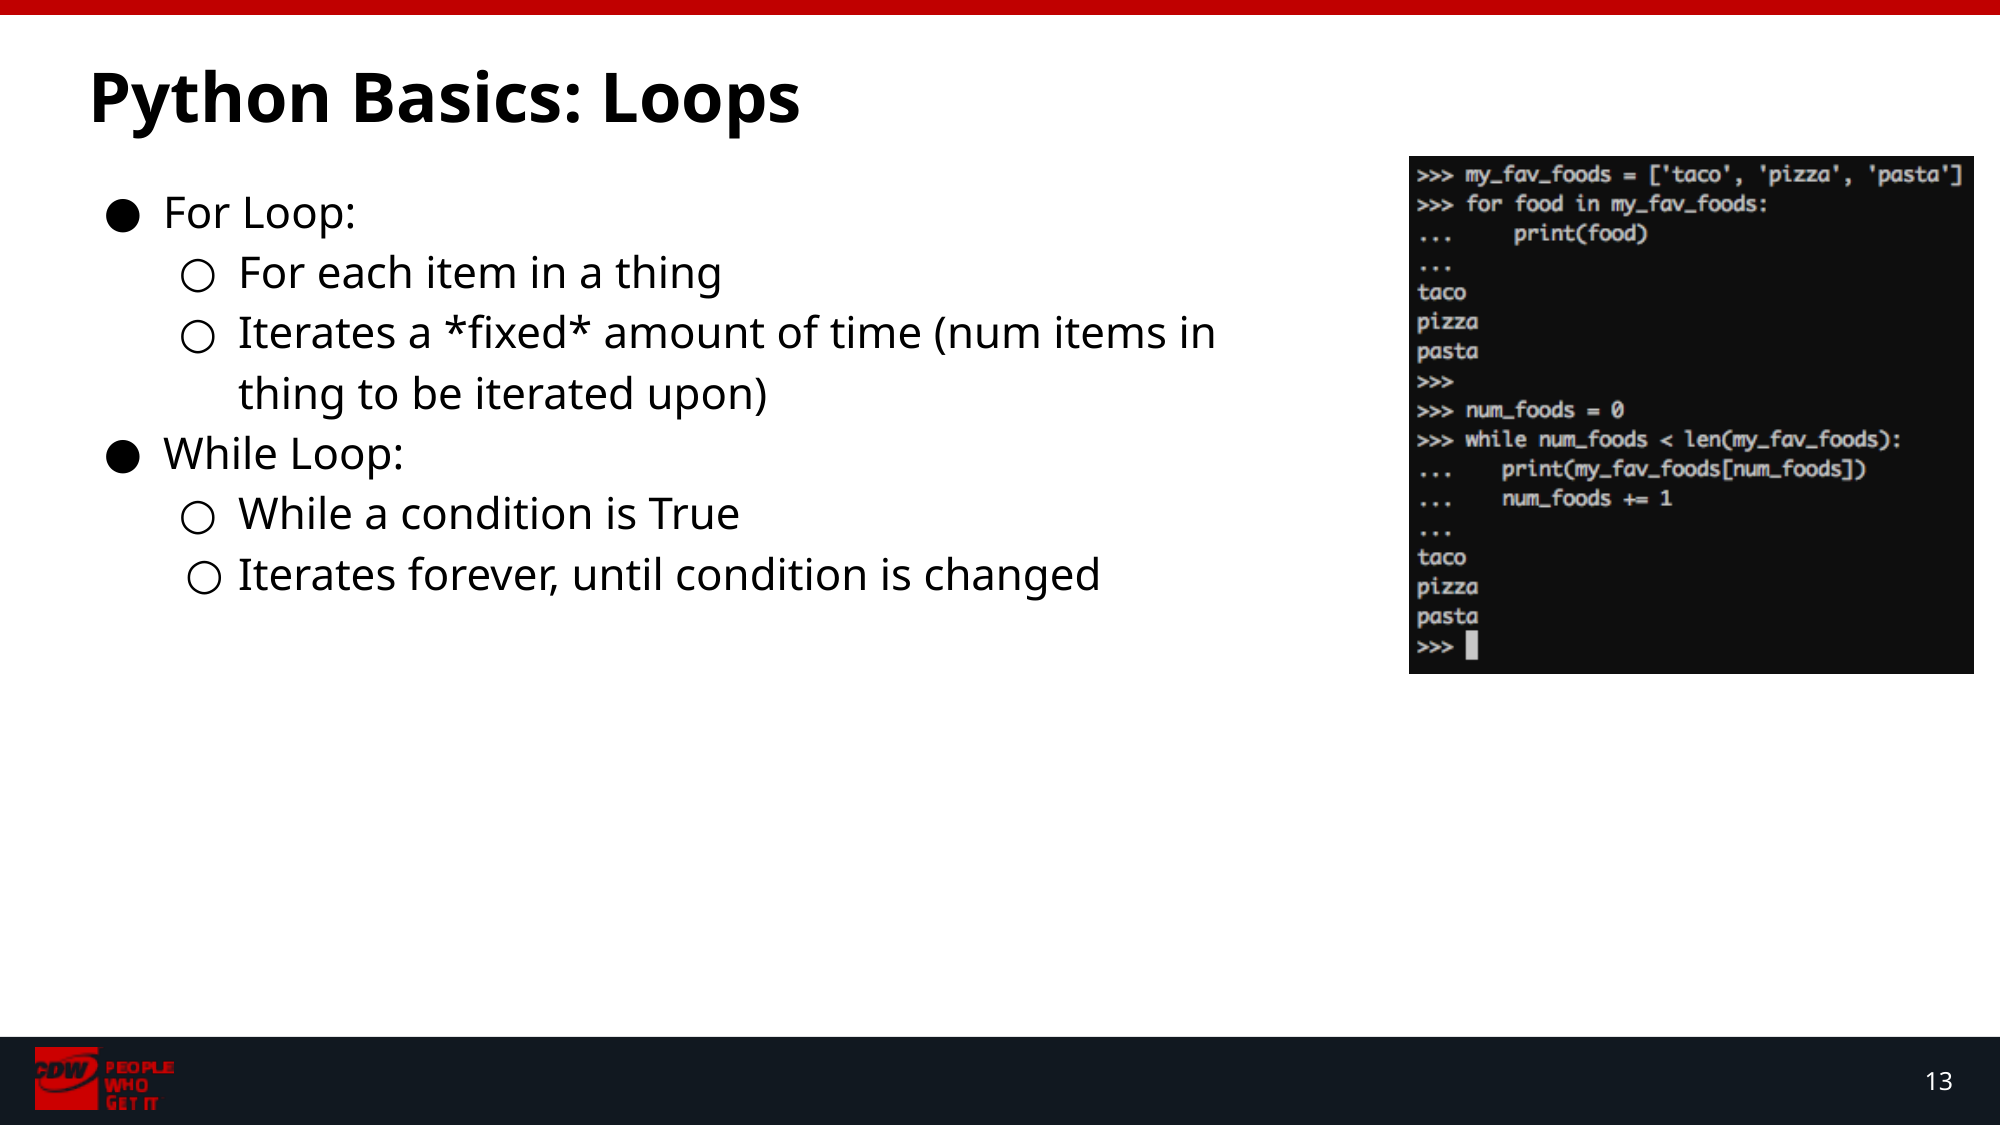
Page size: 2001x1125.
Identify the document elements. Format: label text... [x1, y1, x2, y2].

slide_number 13 [1853, 1047, 1974, 1118]
title Python Basics: Loops [68, 33, 1974, 157]
picture [35, 1047, 174, 1110]
picture [1408, 156, 1974, 674]
list For Loop: For each item in a thing Iterates a *fixed* amount of time (num items in thing to be iterated upon) While Loop: While a condition is True Iterates forever, until condition is changed [68, 156, 1358, 952]
